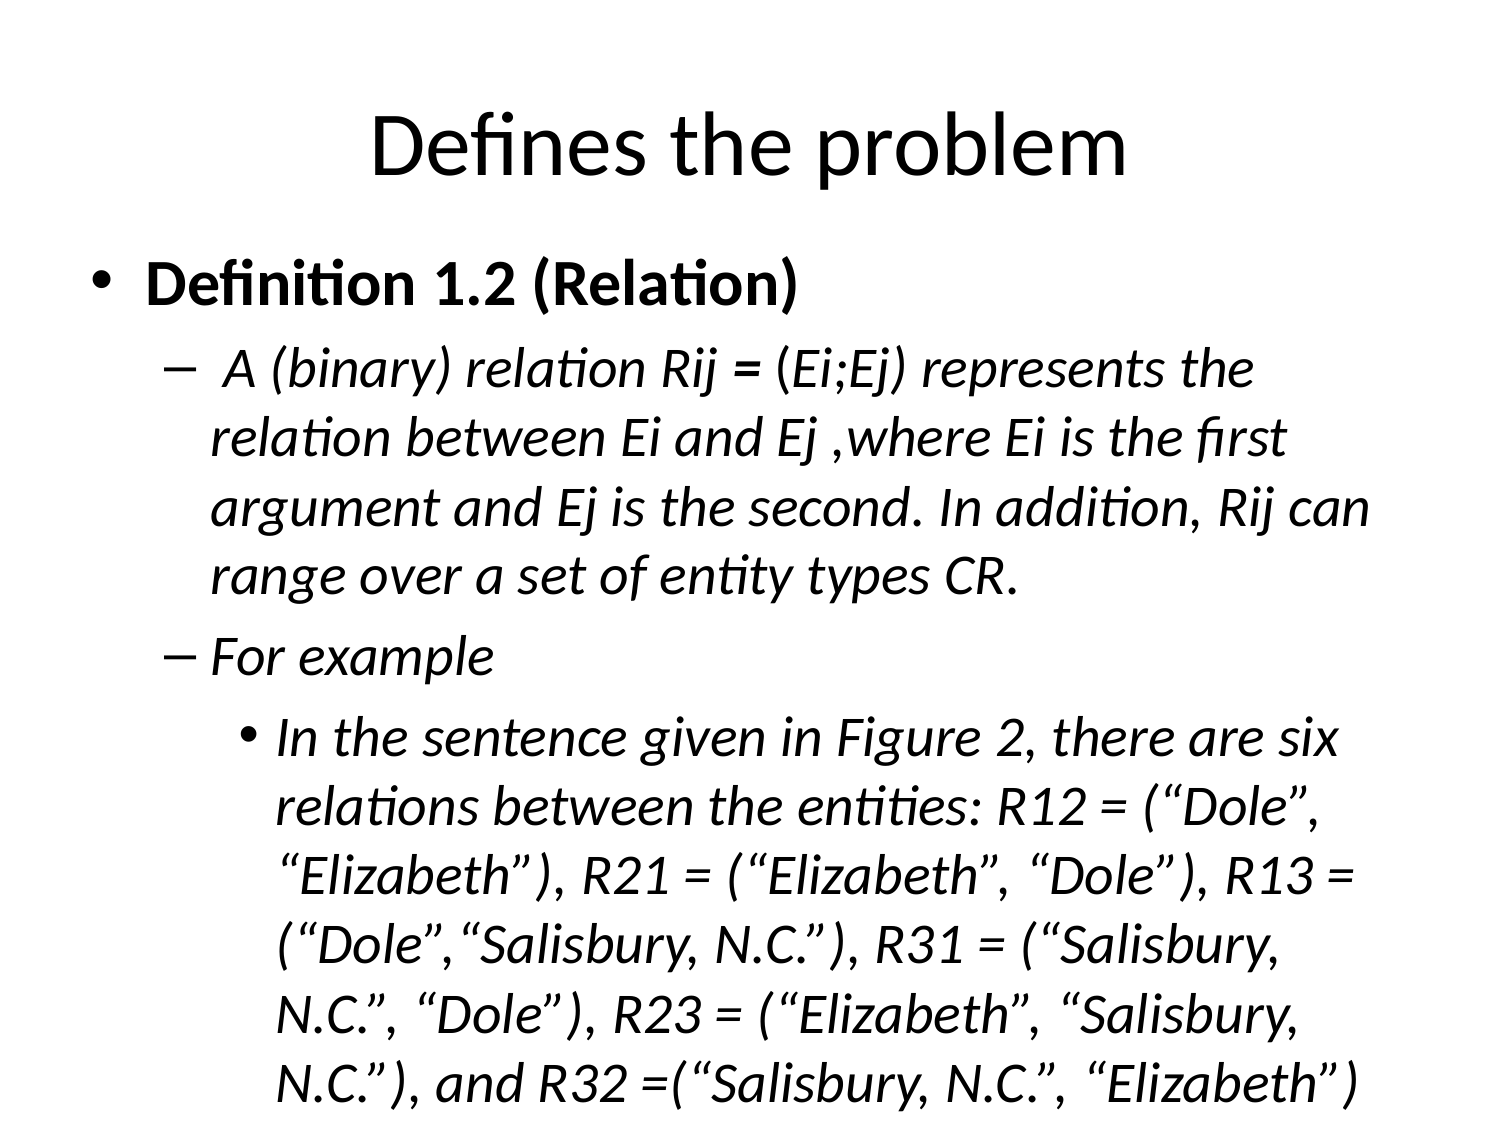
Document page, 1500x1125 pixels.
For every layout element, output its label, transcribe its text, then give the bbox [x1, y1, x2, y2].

title Defines the problem [75, 45, 1425, 231]
list Definition 1.2 (Relation) A (binary) relation Rij = (Ei;Ej) represents the relation between Ei and Ej ,where Ei is the first argument and Ej is the second. In addition, Rij can range over a set of entity types CR. For example In the sentence given in Figure 2, there are six relations between the entities: R12 = (“Dole”, “Elizabeth”), R21 = (“Elizabeth”, “Dole”), R13 = (“Dole”,“Salisbury, N.C.”), R31 = (“Salisbury, N.C.”, “Dole”), R23 = (“Elizabeth”, “Salisbury, N.C.”), and R32 =(“Salisbury, N.C.”, “Elizabeth”) [75, 231, 1425, 1125]
